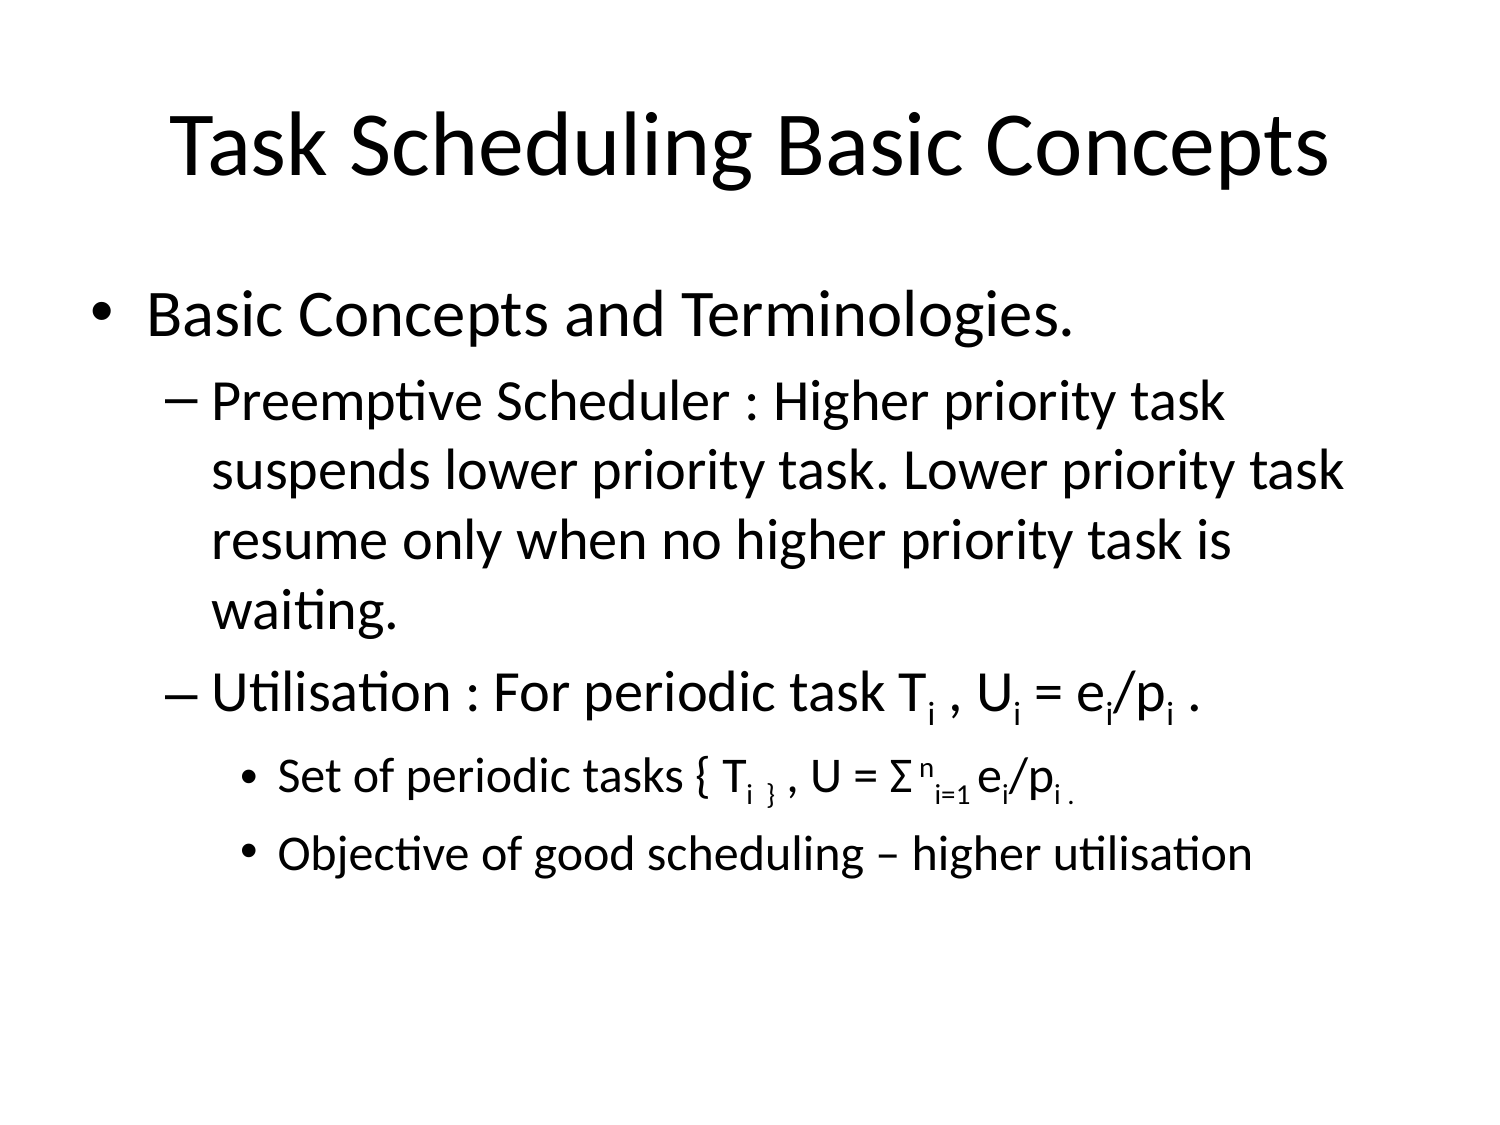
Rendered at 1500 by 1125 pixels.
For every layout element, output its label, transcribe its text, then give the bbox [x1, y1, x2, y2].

list Basic Concepts and Terminologies. Preemptive Scheduler : Higher priority task suspends lower priority task. Lower priority task resume only when no higher priority task is waiting. Utilisation : For periodic task Ti , Ui = ei/pi . Set of periodic tasks { Ti } , U = Σ ni=1 ei/pi . Objective of good scheduling – higher utilisation [75, 262, 1425, 1005]
title Task Scheduling Basic Concepts [75, 45, 1425, 233]
